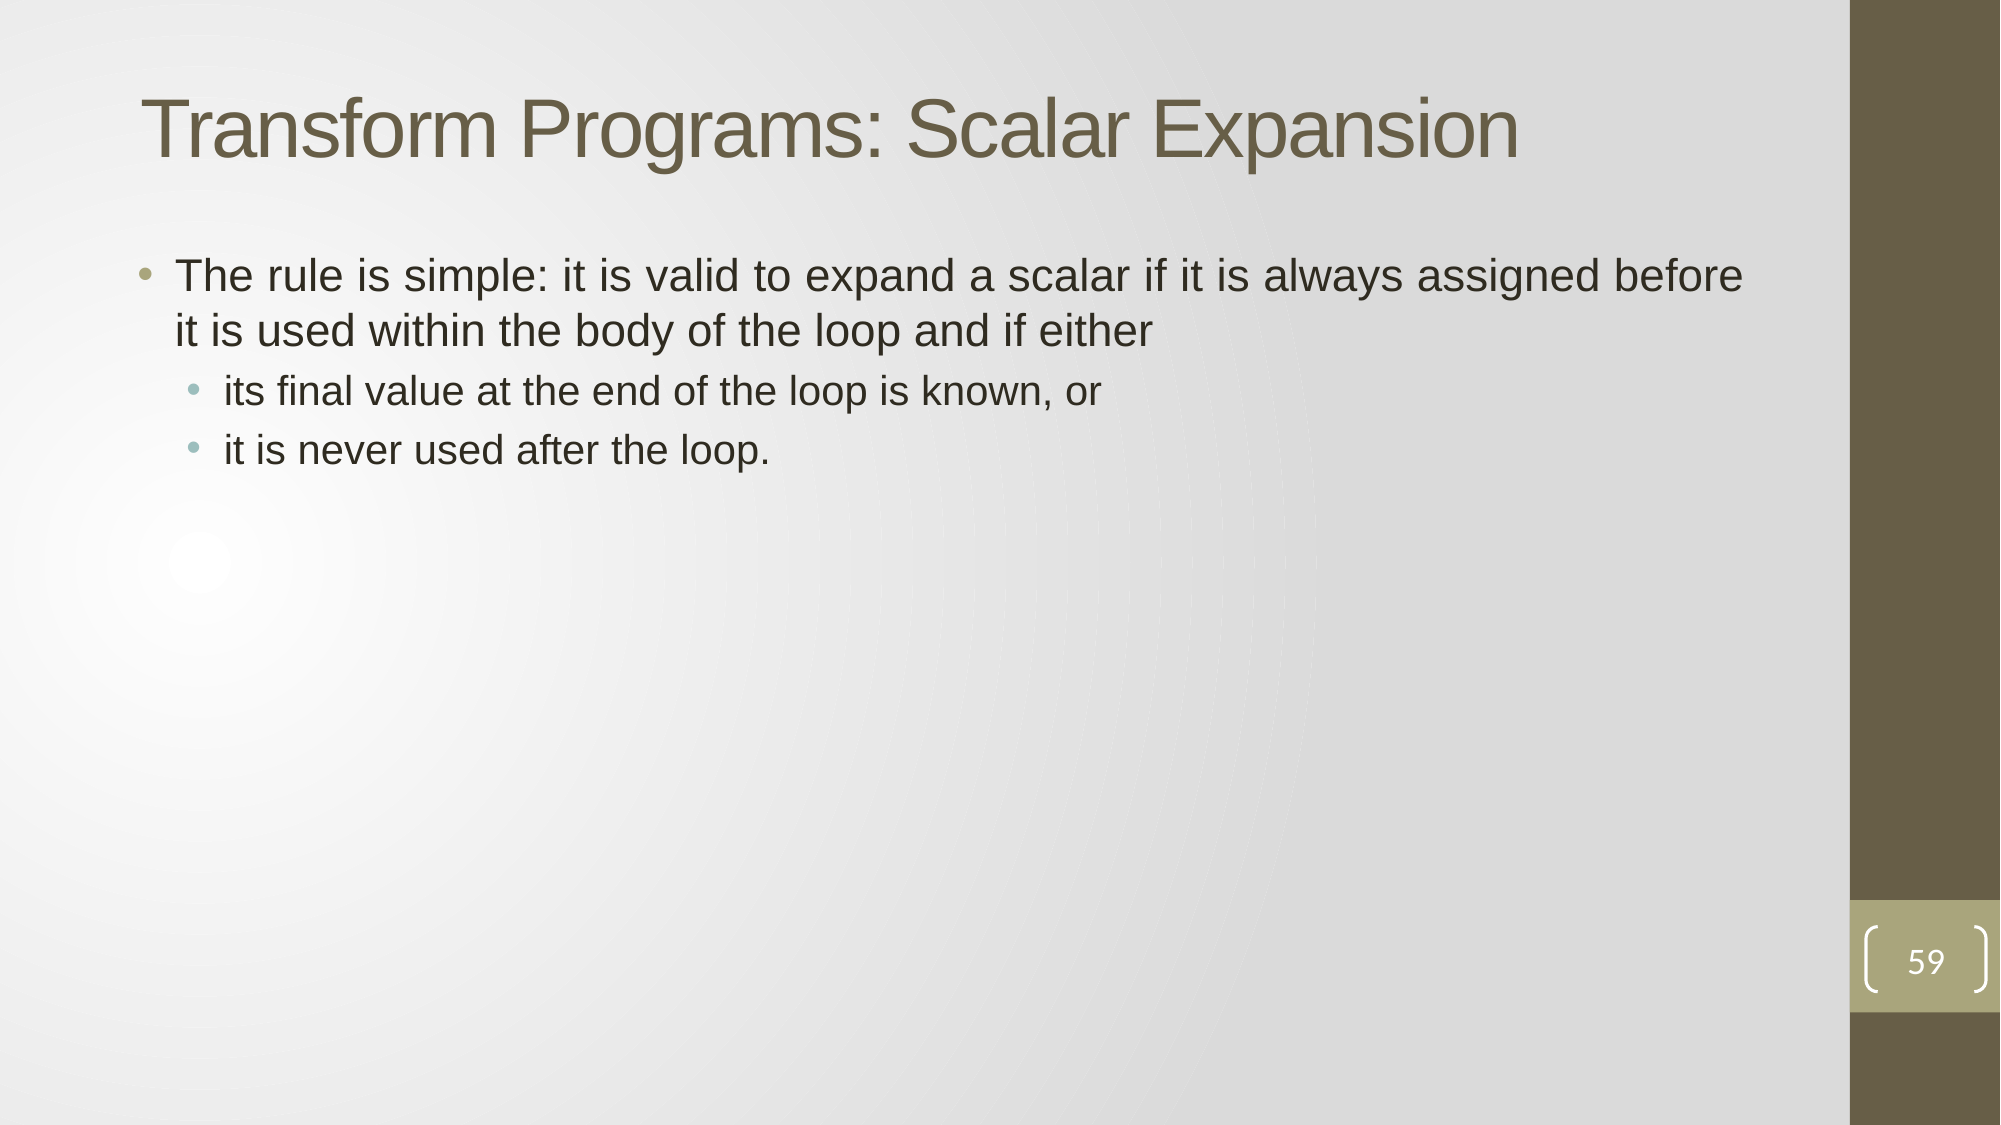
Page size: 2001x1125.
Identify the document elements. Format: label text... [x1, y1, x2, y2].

text_box The rule is simple: it is valid to expand a scalar if it is always assigned before it is used within the body of the loop and if either its final value at the end of the loop is known, or it is never used after the loop. [103, 238, 1762, 1125]
slide_number 59 [1864, 925, 1988, 994]
title Transform Programs: Scalar Expansion [125, 90, 1762, 158]
